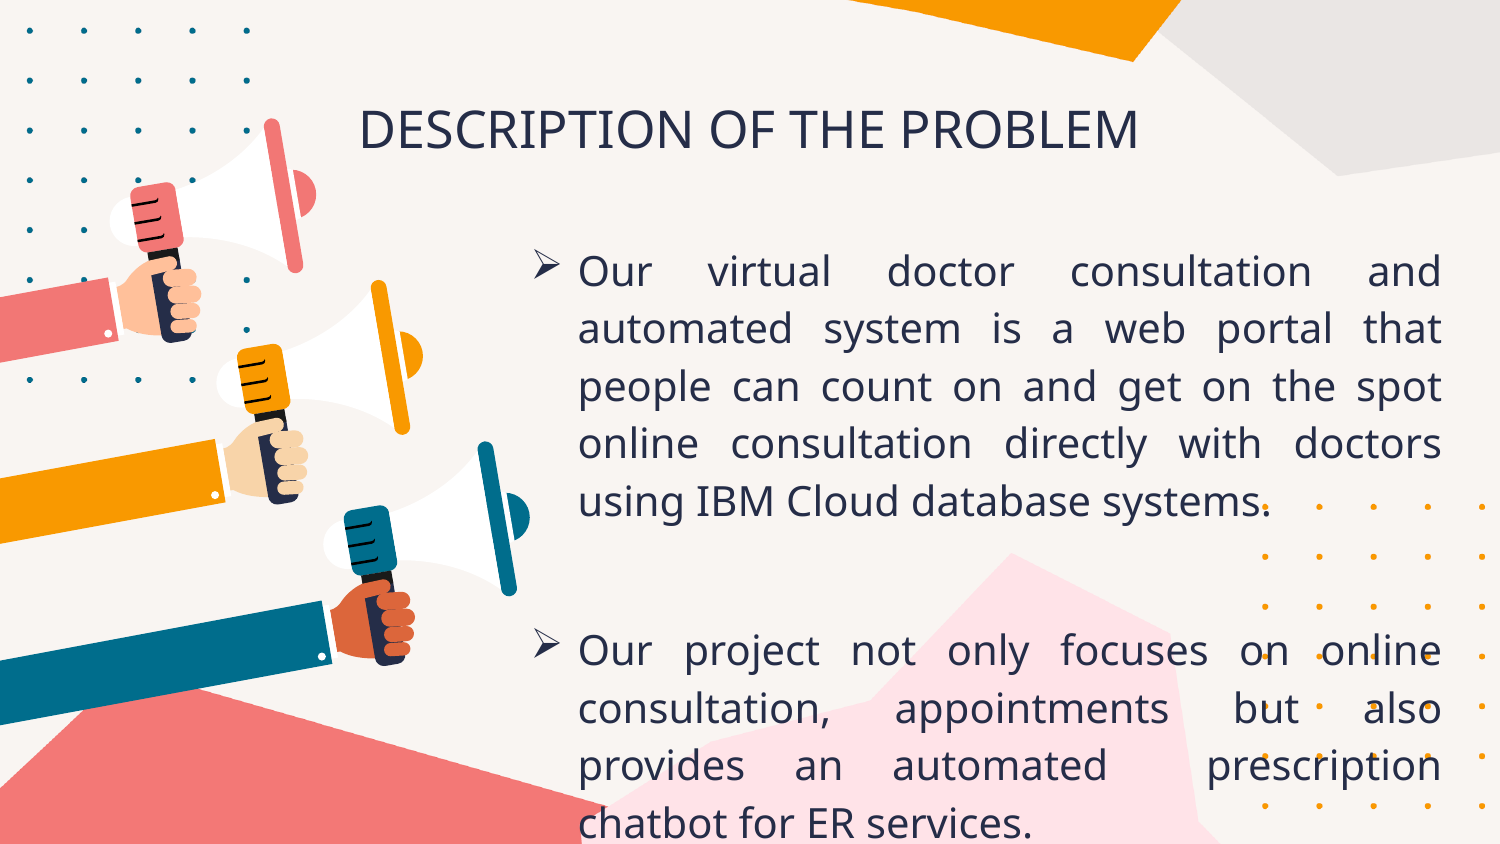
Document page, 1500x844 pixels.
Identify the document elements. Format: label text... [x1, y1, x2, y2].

picture [0, 0, 1500, 844]
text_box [0, 118, 531, 726]
list Our virtual doctor consultation and automated system is a web portal that people can count on and get on the spot online consultation directly with doctors using IBM Cloud database systems. Our project not only focuses on online consultation, appointments but also provides an automated prescription chatbot for ER services. [534, 221, 1458, 679]
title DESCRIPTION OF THE PROBLEM [116, 87, 1384, 167]
